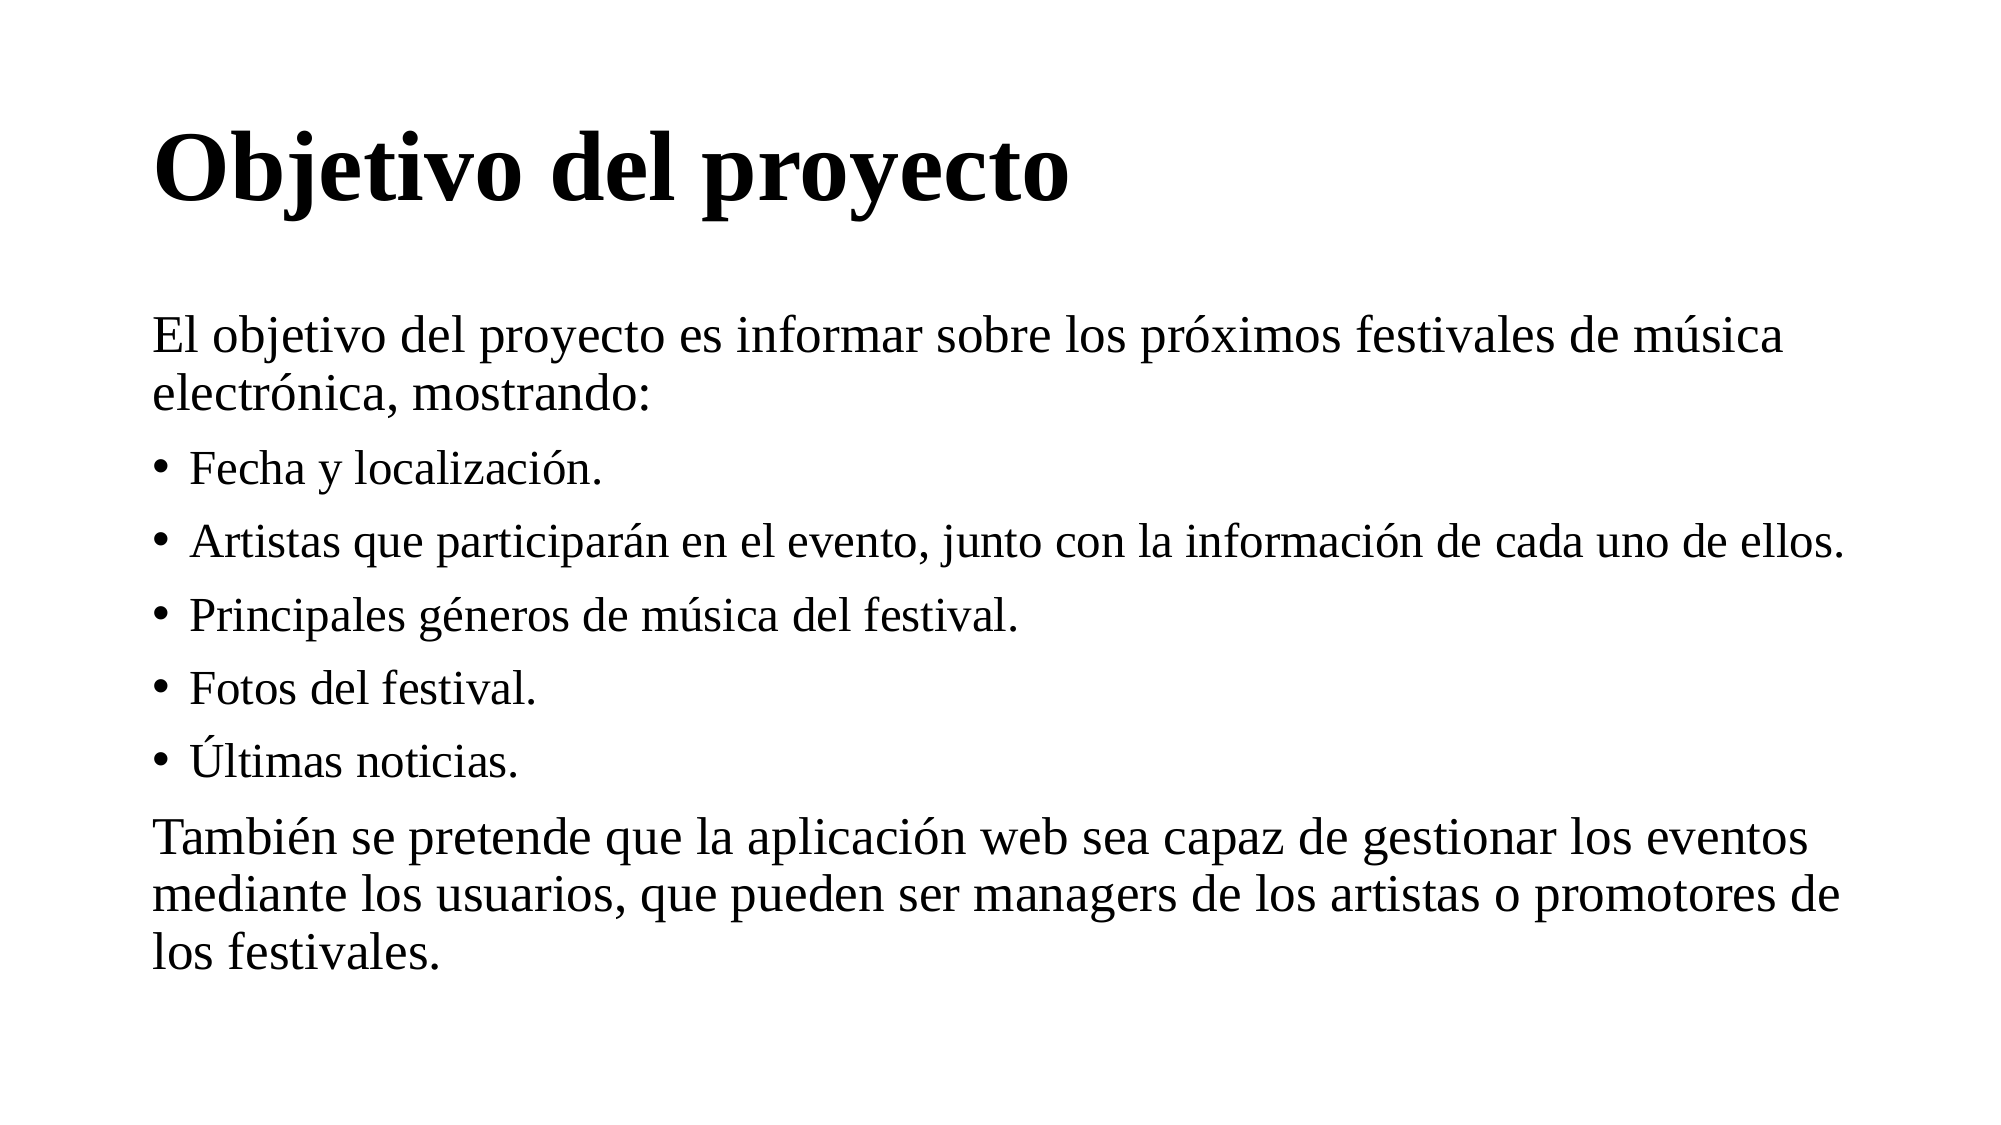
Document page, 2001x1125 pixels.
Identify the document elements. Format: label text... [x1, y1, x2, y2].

title Objetivo del proyecto [137, 59, 1863, 278]
list El objetivo del proyecto es informar sobre los próximos festivales de música electrónica, mostrando: Fecha y localización. Artistas que participarán en el evento, junto con la información de cada uno de ellos. Principales géneros de música del festival. Fotos del festival. Últimas noticias. También se pretende que la aplicación web sea capaz de gestionar los eventos mediante los usuarios, que pueden ser managers de los artistas o promotores de los festivales. [137, 299, 1863, 1014]
